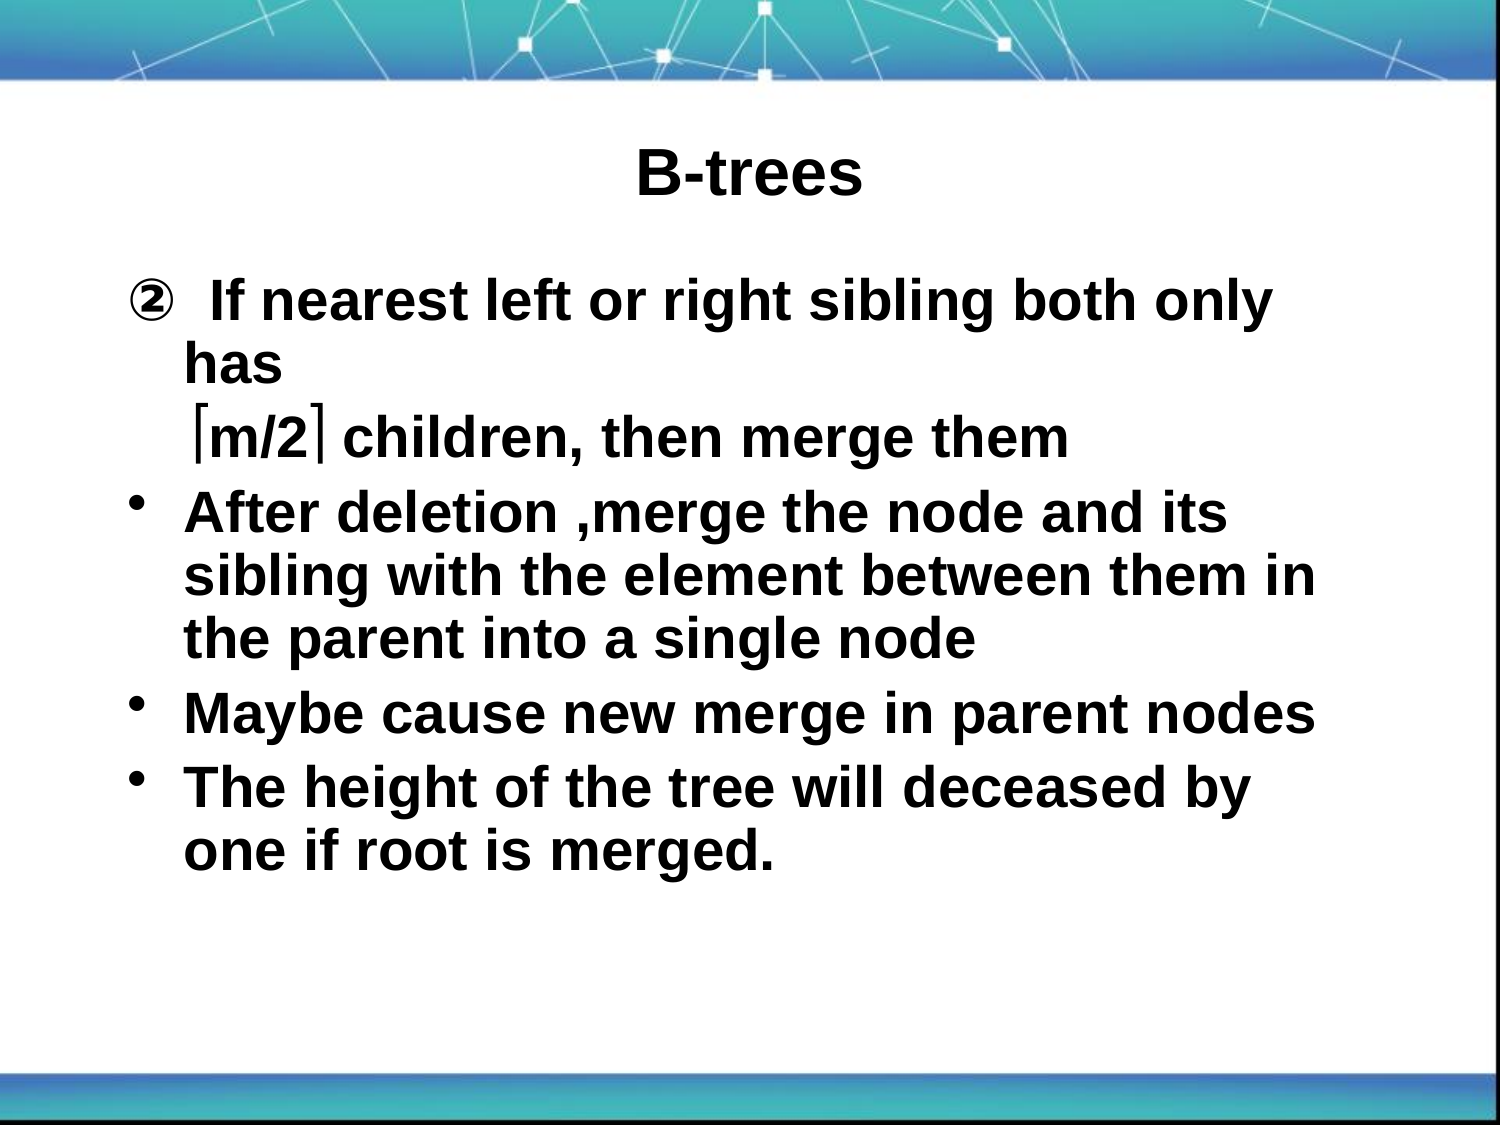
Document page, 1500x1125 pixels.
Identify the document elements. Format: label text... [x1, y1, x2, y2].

title B-trees [112, 99, 1388, 238]
picture [0, 0, 1500, 1125]
list ② If nearest left or right sibling both only has m/2 children, then merge them After deletion ,merge the node and its sibling with the element between them in the parent into a single node Maybe cause new merge in parent nodes The height of the tree will deceased by one if root is merged. [112, 262, 1388, 1013]
